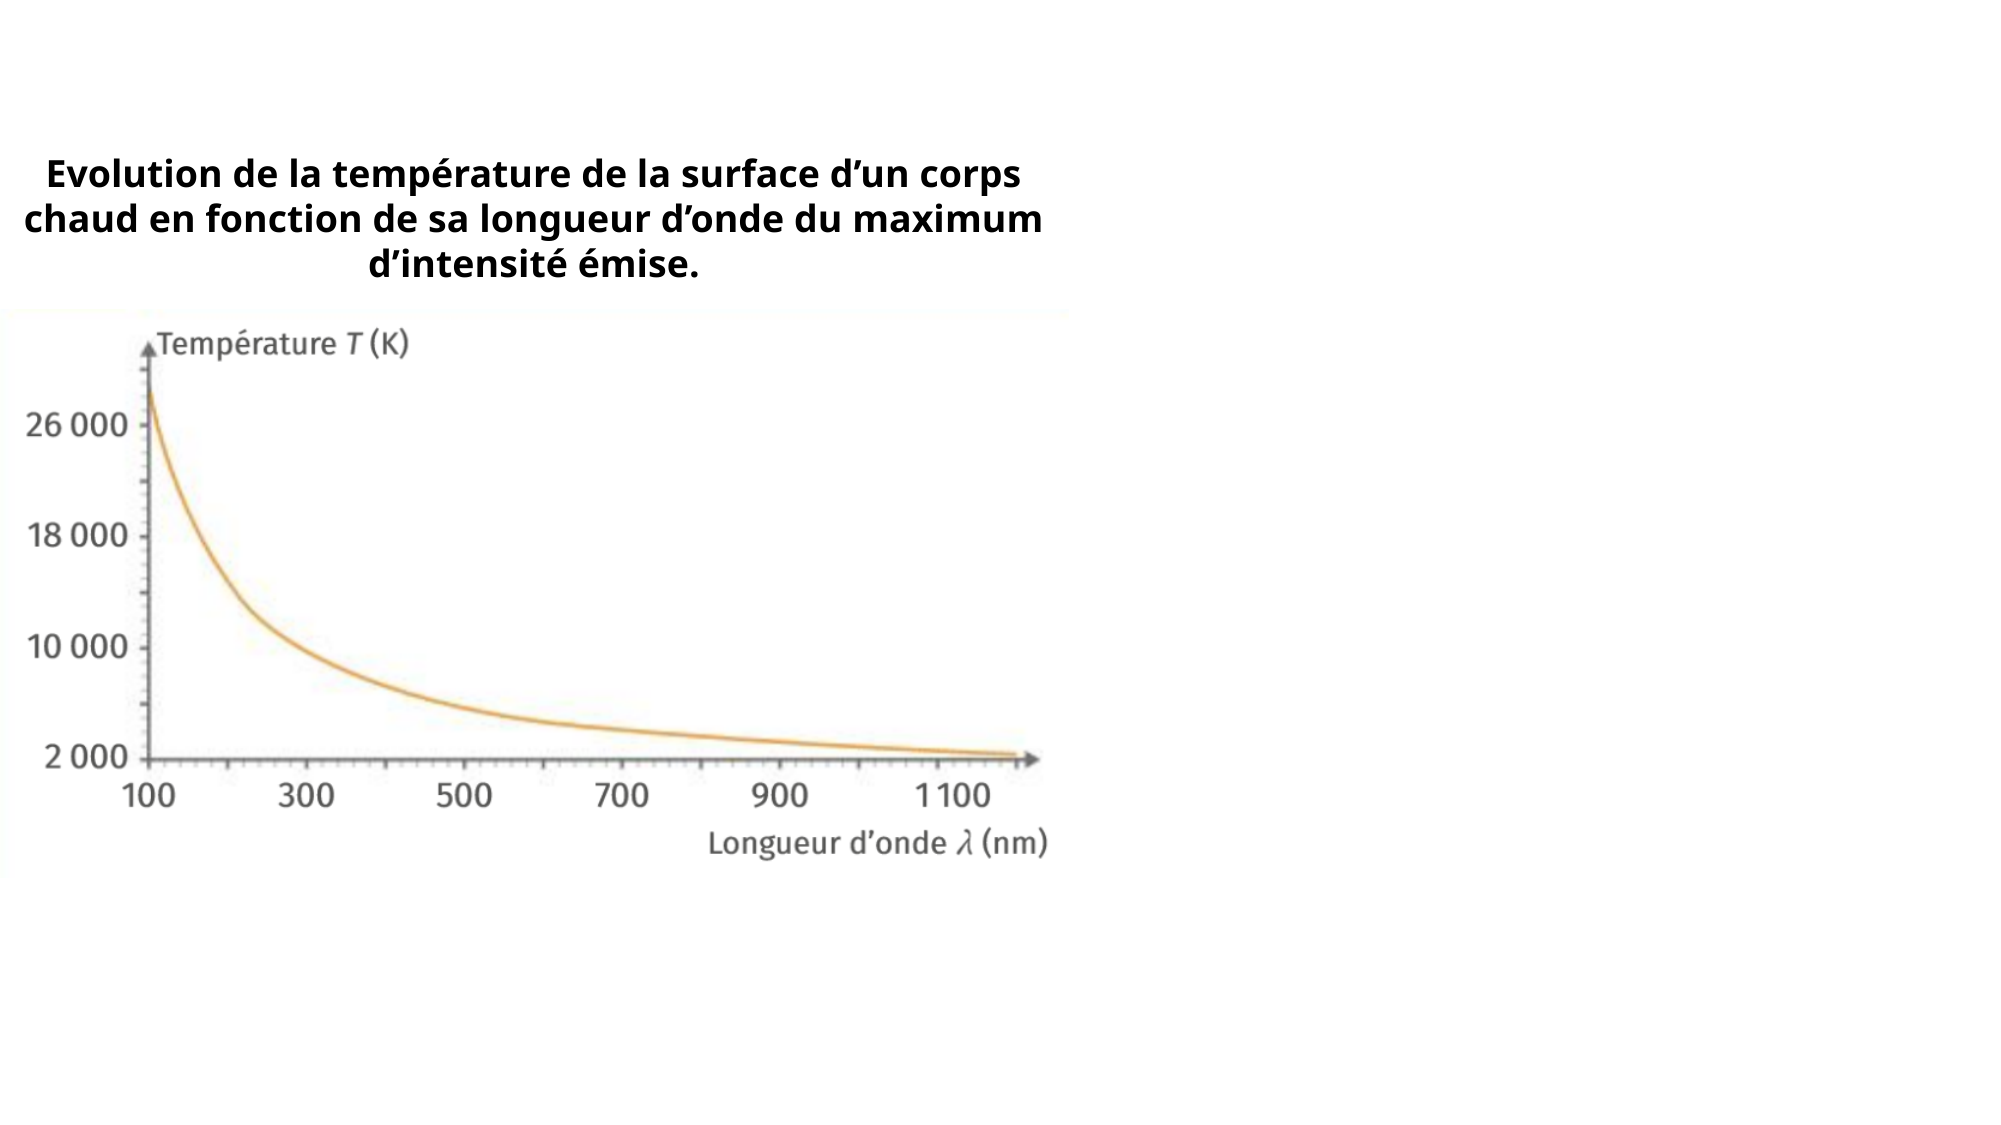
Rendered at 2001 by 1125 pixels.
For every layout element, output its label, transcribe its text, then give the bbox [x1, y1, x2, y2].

text_box Evolution de la température de la surface d’un corps chaud en fonction de sa longueur d’onde du maximum d’intensité émise. [0, 142, 1069, 293]
picture [0, 309, 1069, 878]
